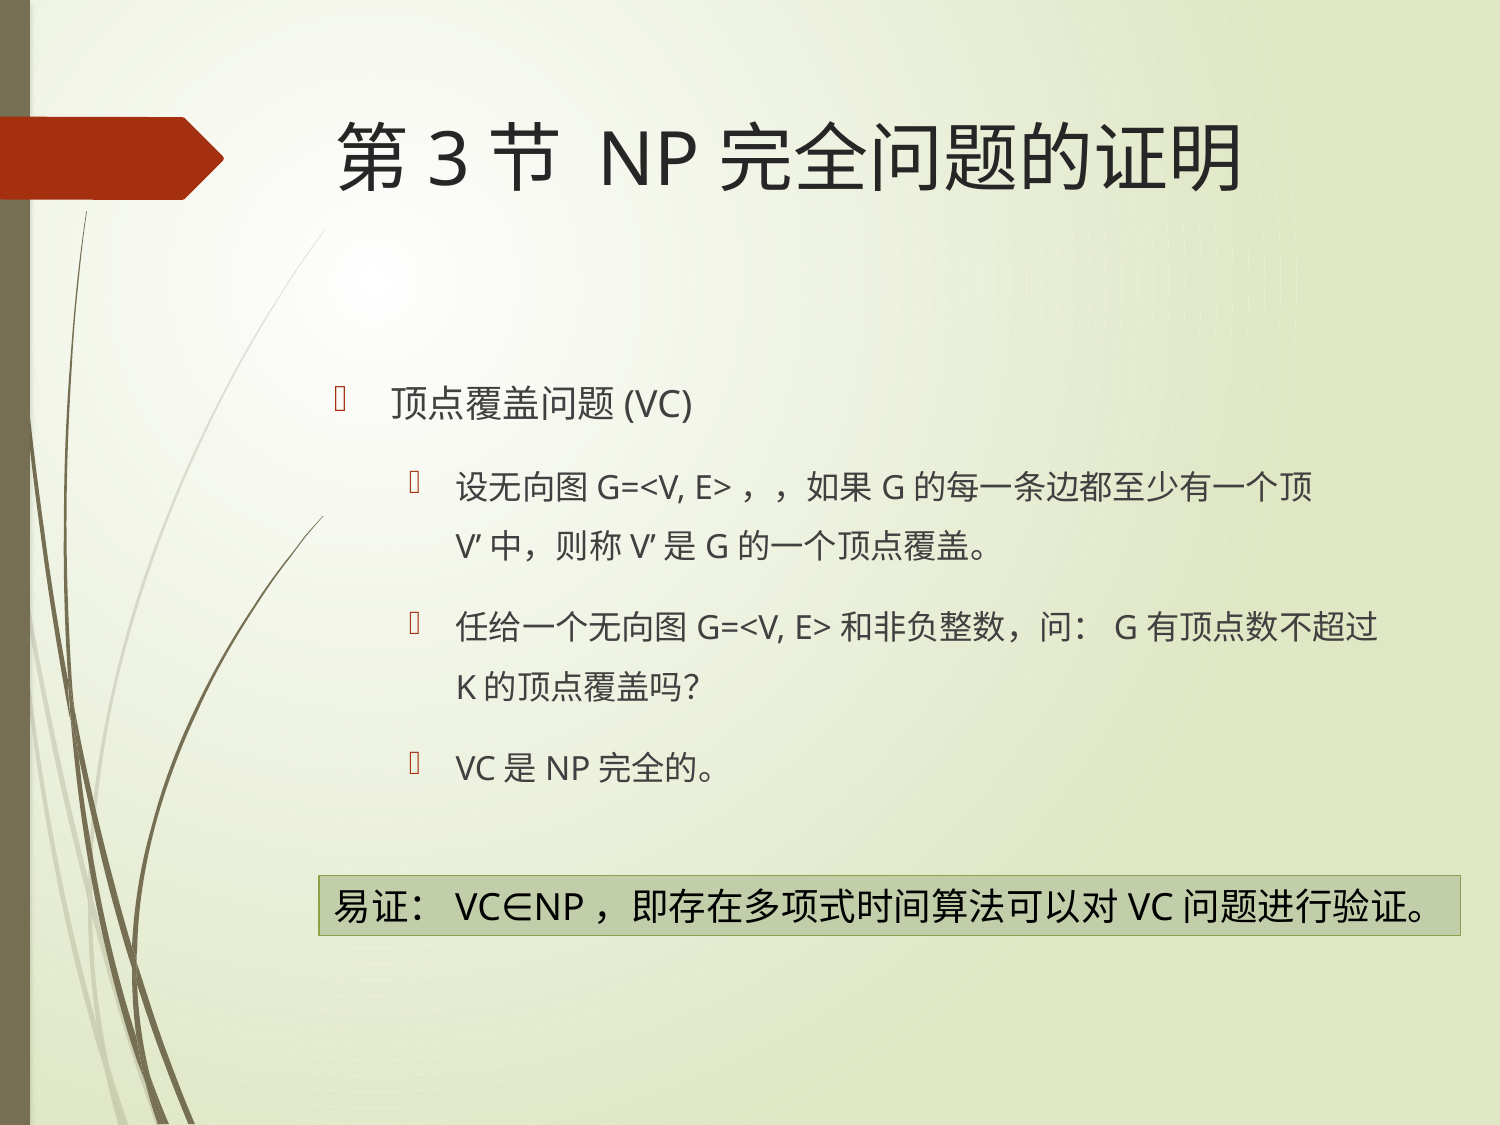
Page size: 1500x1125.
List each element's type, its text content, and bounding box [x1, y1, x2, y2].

text_box 易证：VC∈NP，即存在多项式时间算法可以对VC问题进行验证。 [318, 875, 1461, 936]
title 第3节 NP完全问题的证明 [319, 102, 1400, 313]
